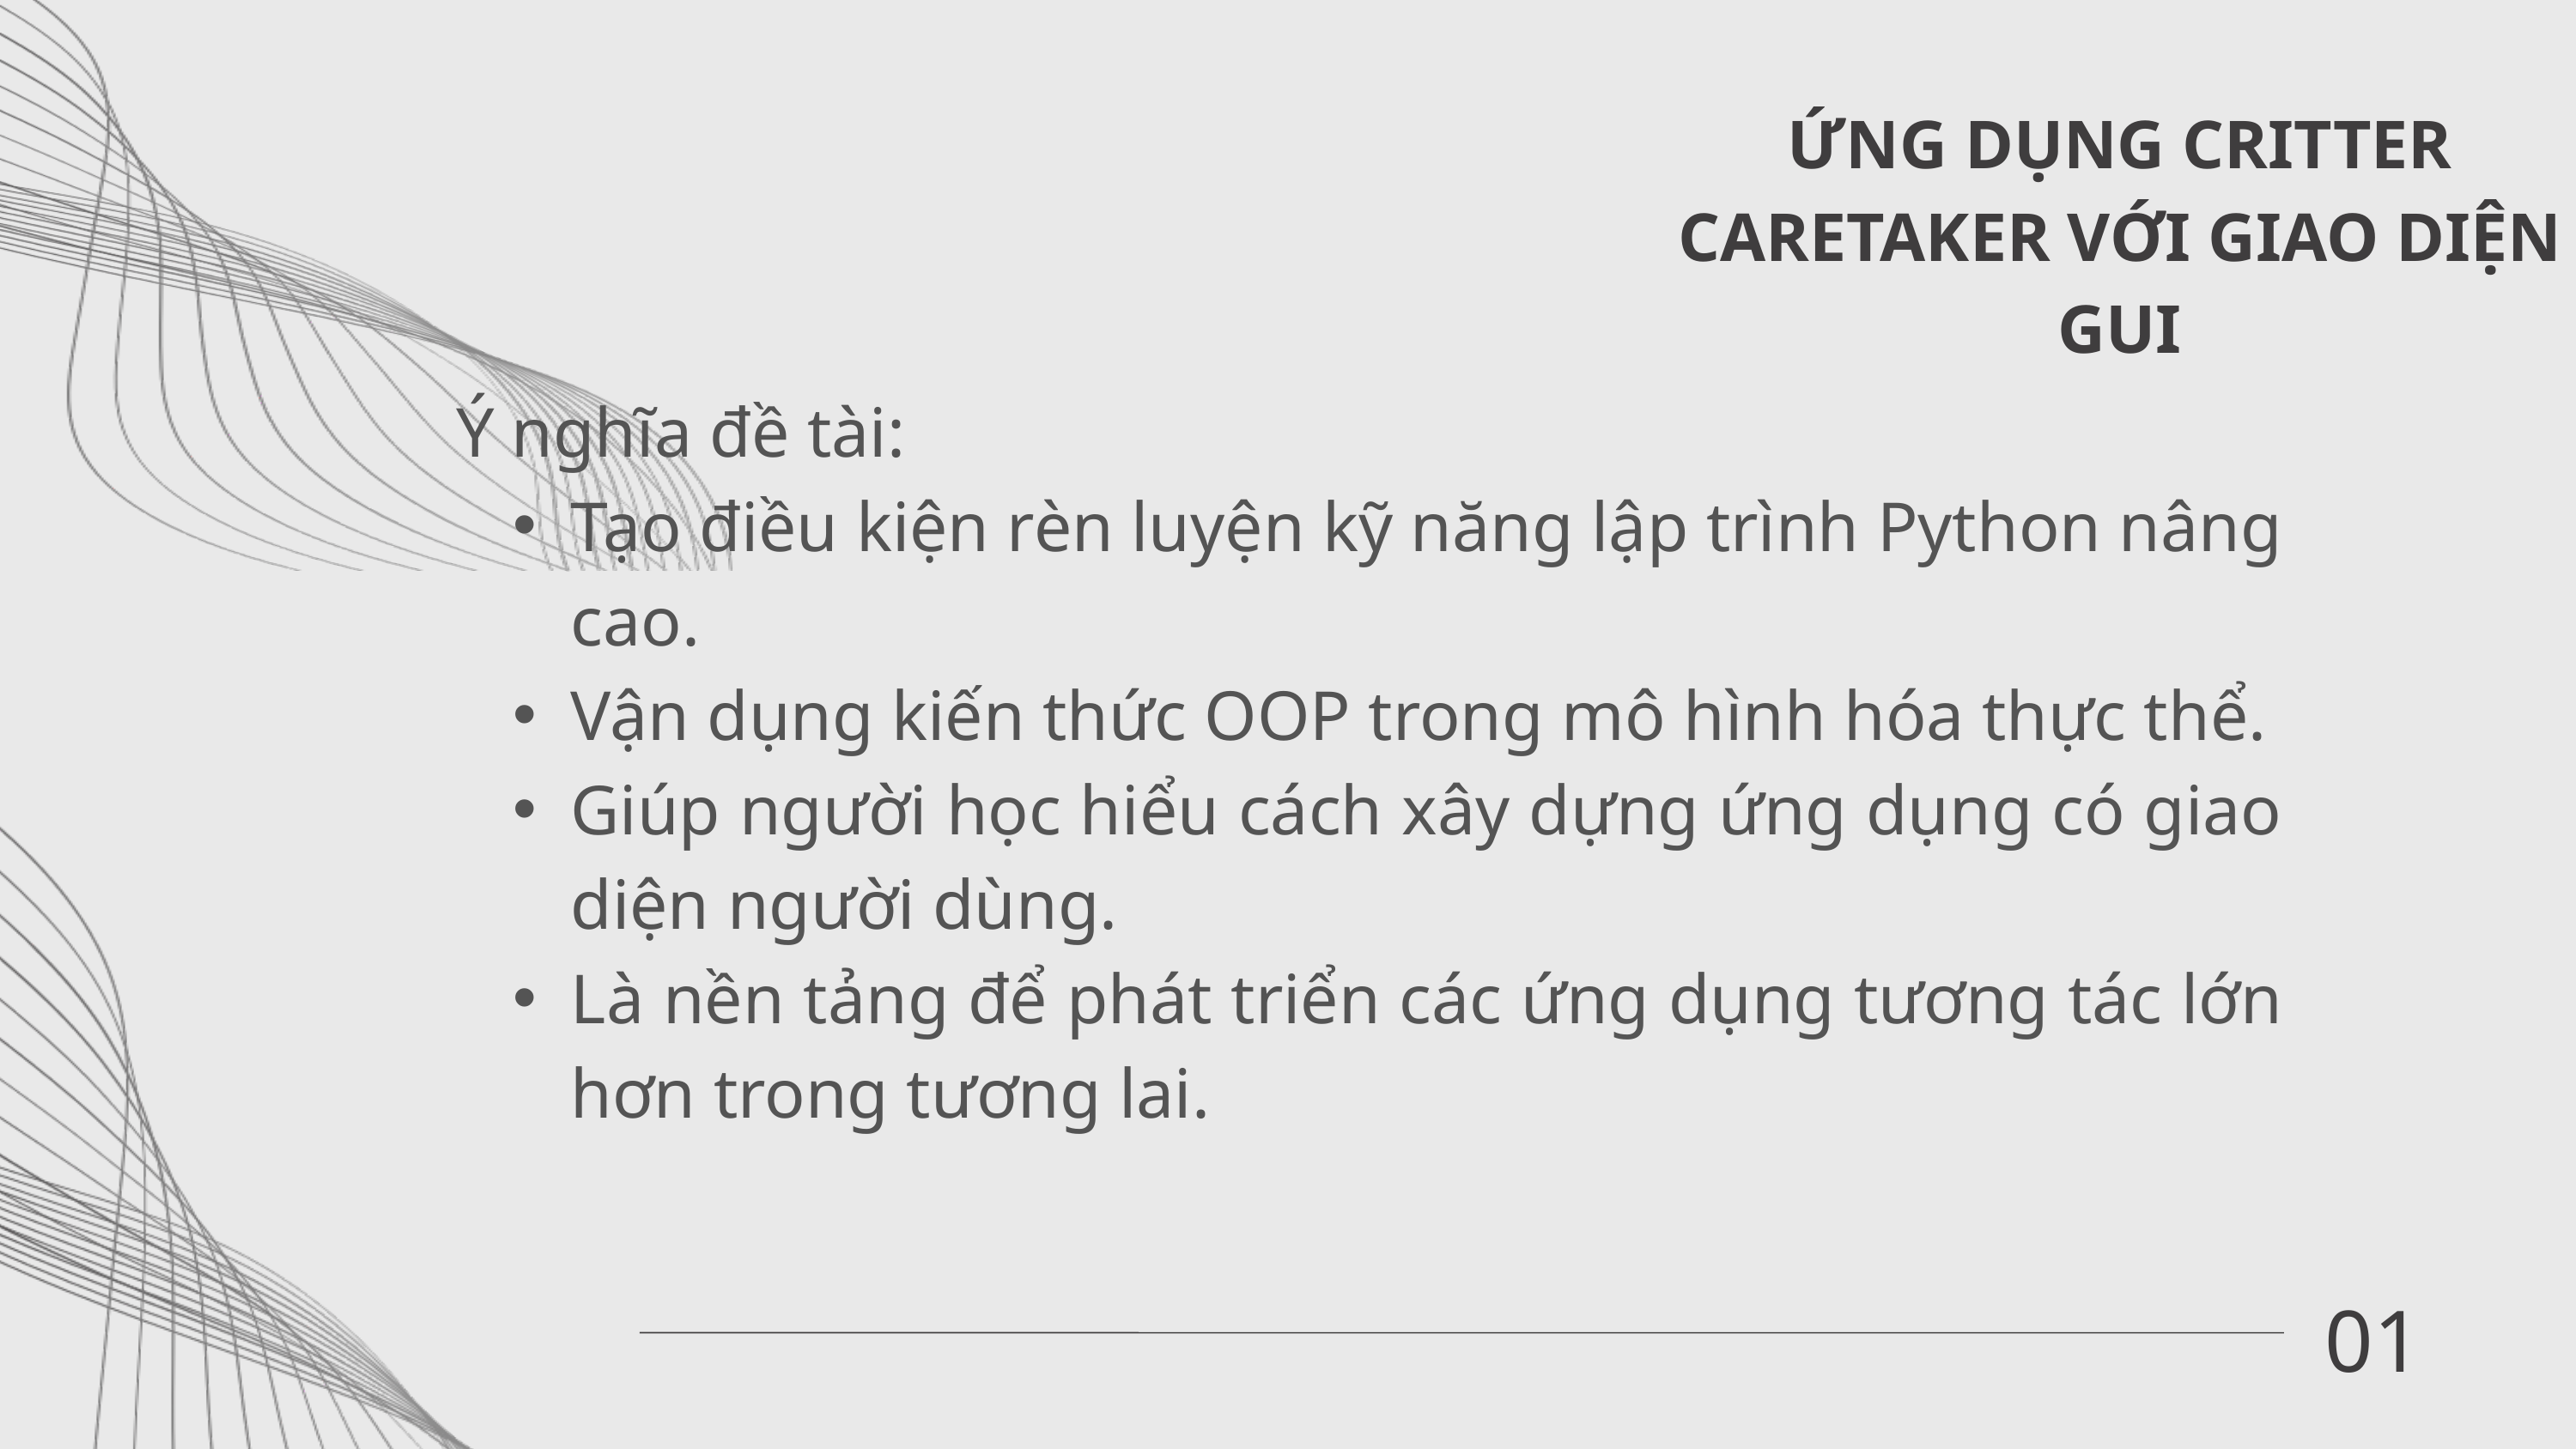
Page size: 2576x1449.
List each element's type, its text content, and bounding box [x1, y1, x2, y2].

text_box [0, 724, 636, 1449]
text_box ỨNG DỤNG CRITTER CARETAKER VỚI GIAO DIỆN GUI [1663, 89, 2576, 367]
text_box 01 [2283, 1270, 2464, 1389]
text_box [0, 0, 733, 572]
text_box Ý nghĩa đề tài: Tạo điều kiện rèn luyện kỹ năng lập trình Python nâng cao. Vận dụng kiến thức OOP trong mô hình hóa thực thể. Giúp người học hiểu cách xây dựng ứng dụng có giao diện người dùng. Là nền tảng để phát triển các ứng dụng tương tác lớn hơn trong tương lai. [456, 375, 2284, 1227]
